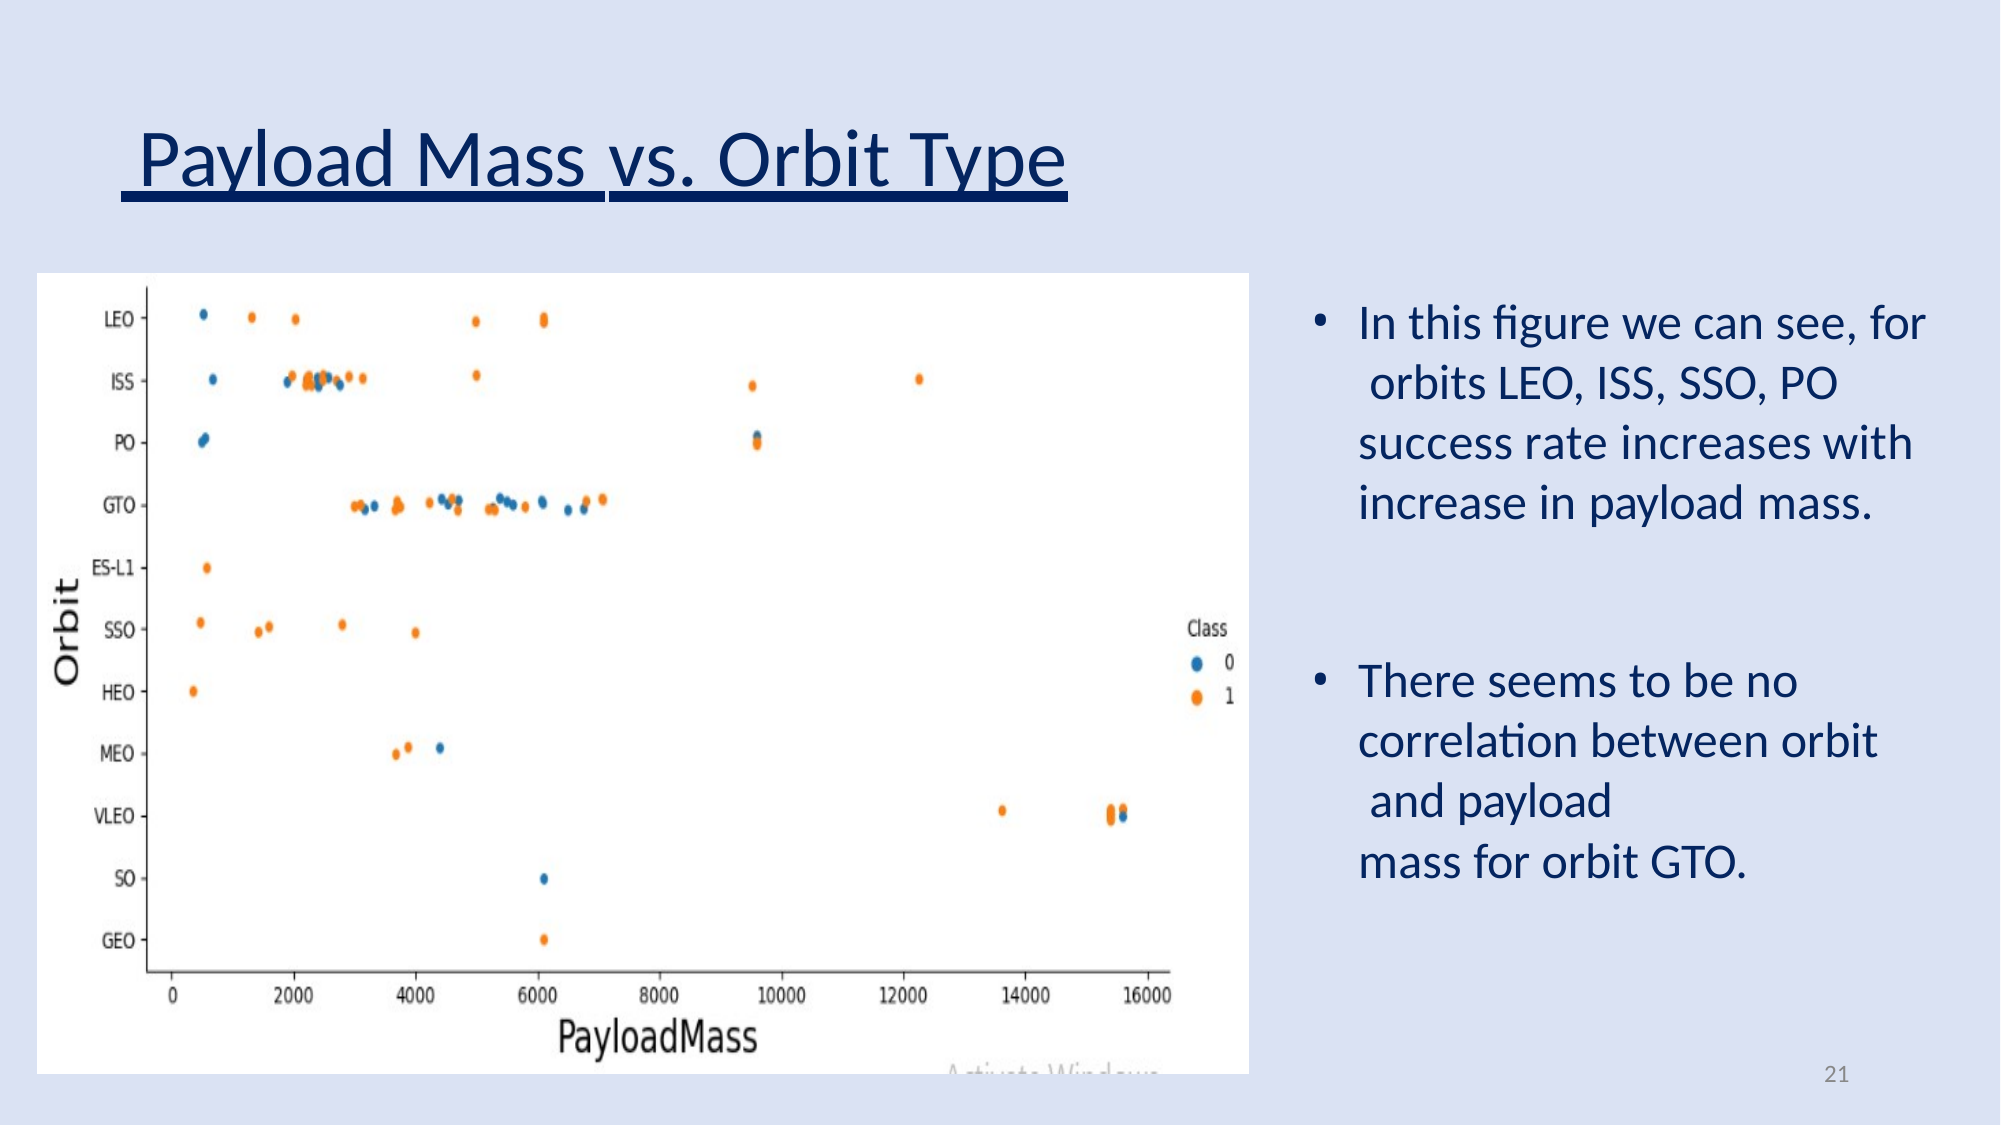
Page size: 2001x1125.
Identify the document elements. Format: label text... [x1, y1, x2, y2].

picture [37, 273, 1249, 1074]
title Payload Mass vs. Orbit Type [118, 101, 1831, 292]
slide_number 21 [1817, 1056, 1856, 1125]
text_box In this figure we can see, for orbits LEO, ISS, SSO, PO success rate increases with increase in payload mass. There seems to be no correlation between orbit and payload mass for orbit GTO. [1309, 287, 1930, 889]
